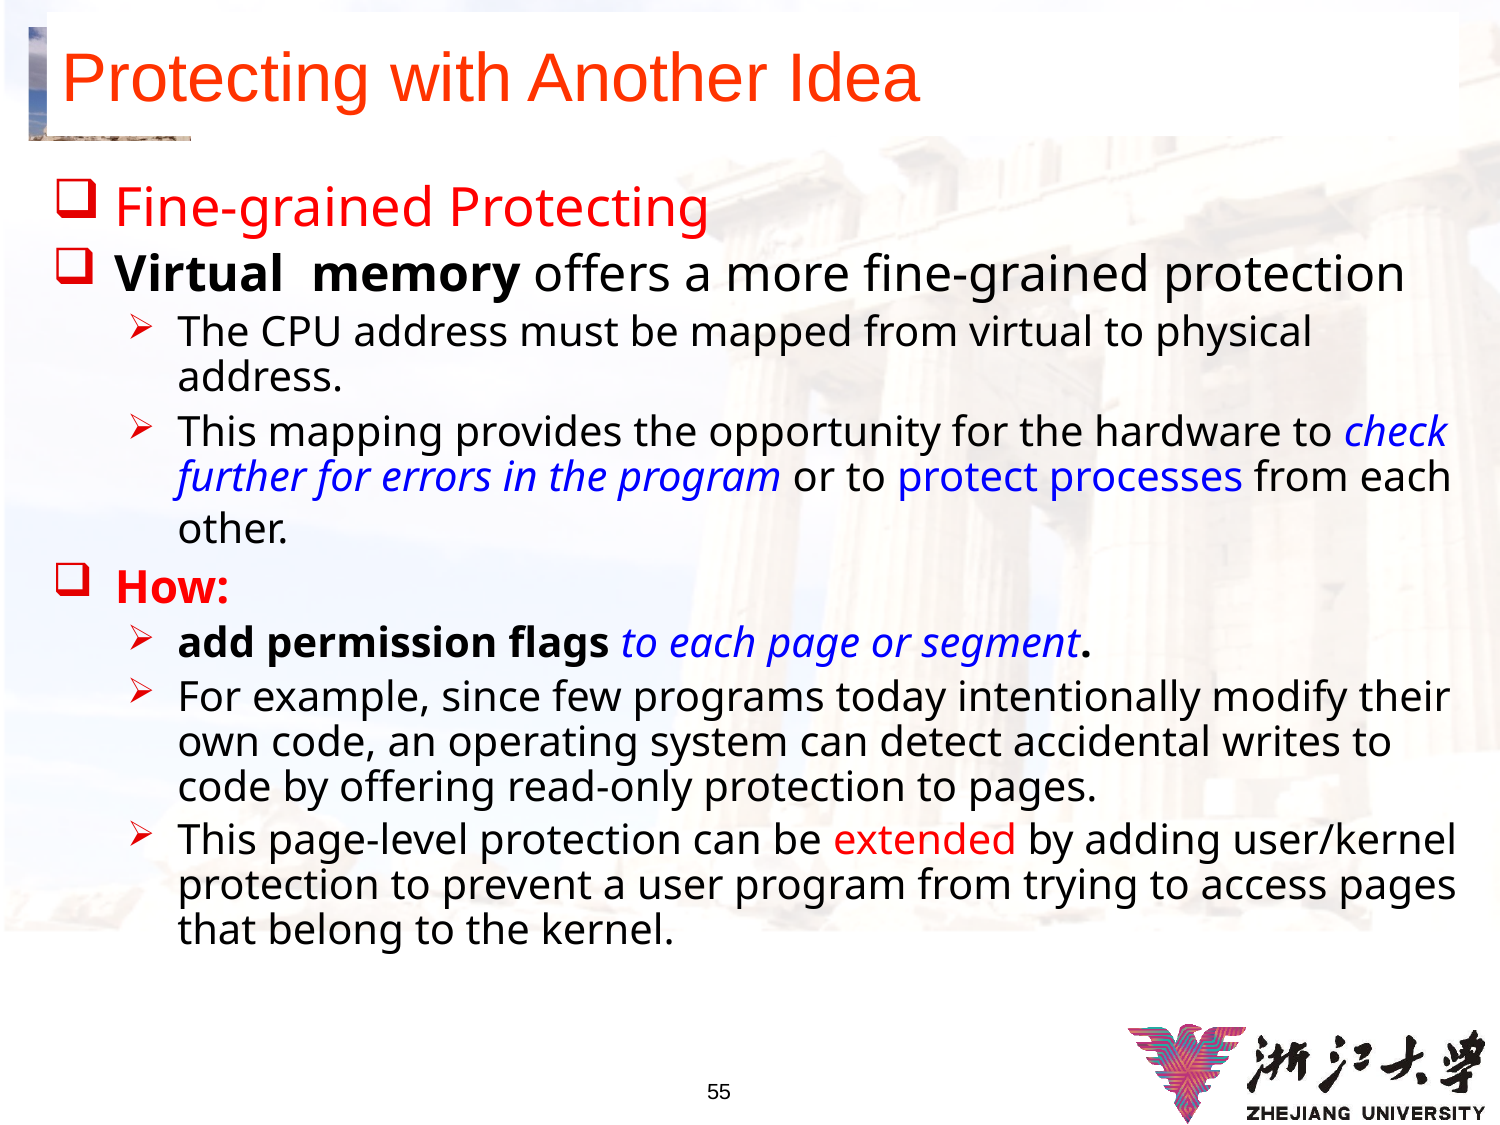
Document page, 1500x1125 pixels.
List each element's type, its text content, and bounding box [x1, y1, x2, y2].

list Fine-grained Protecting Virtual memory offers a more fine-grained protection The CPU address must be mapped from virtual to physical address. This mapping provides the opportunity for the hardware to check further for errors in the program or to protect processes from each other. How: add permission flags to each page or segment. For example, since few programs today intentionally modify their own code, an operating system can detect accidental writes to code by offering read-only protection to pages. This page-level protection can be extended by adding user/kernel protection to prevent a user program from trying to access pages that belong to the kernel. [37, 172, 1500, 986]
picture [0, 0, 1500, 1125]
title Protecting with Another Idea [46, 12, 1459, 137]
